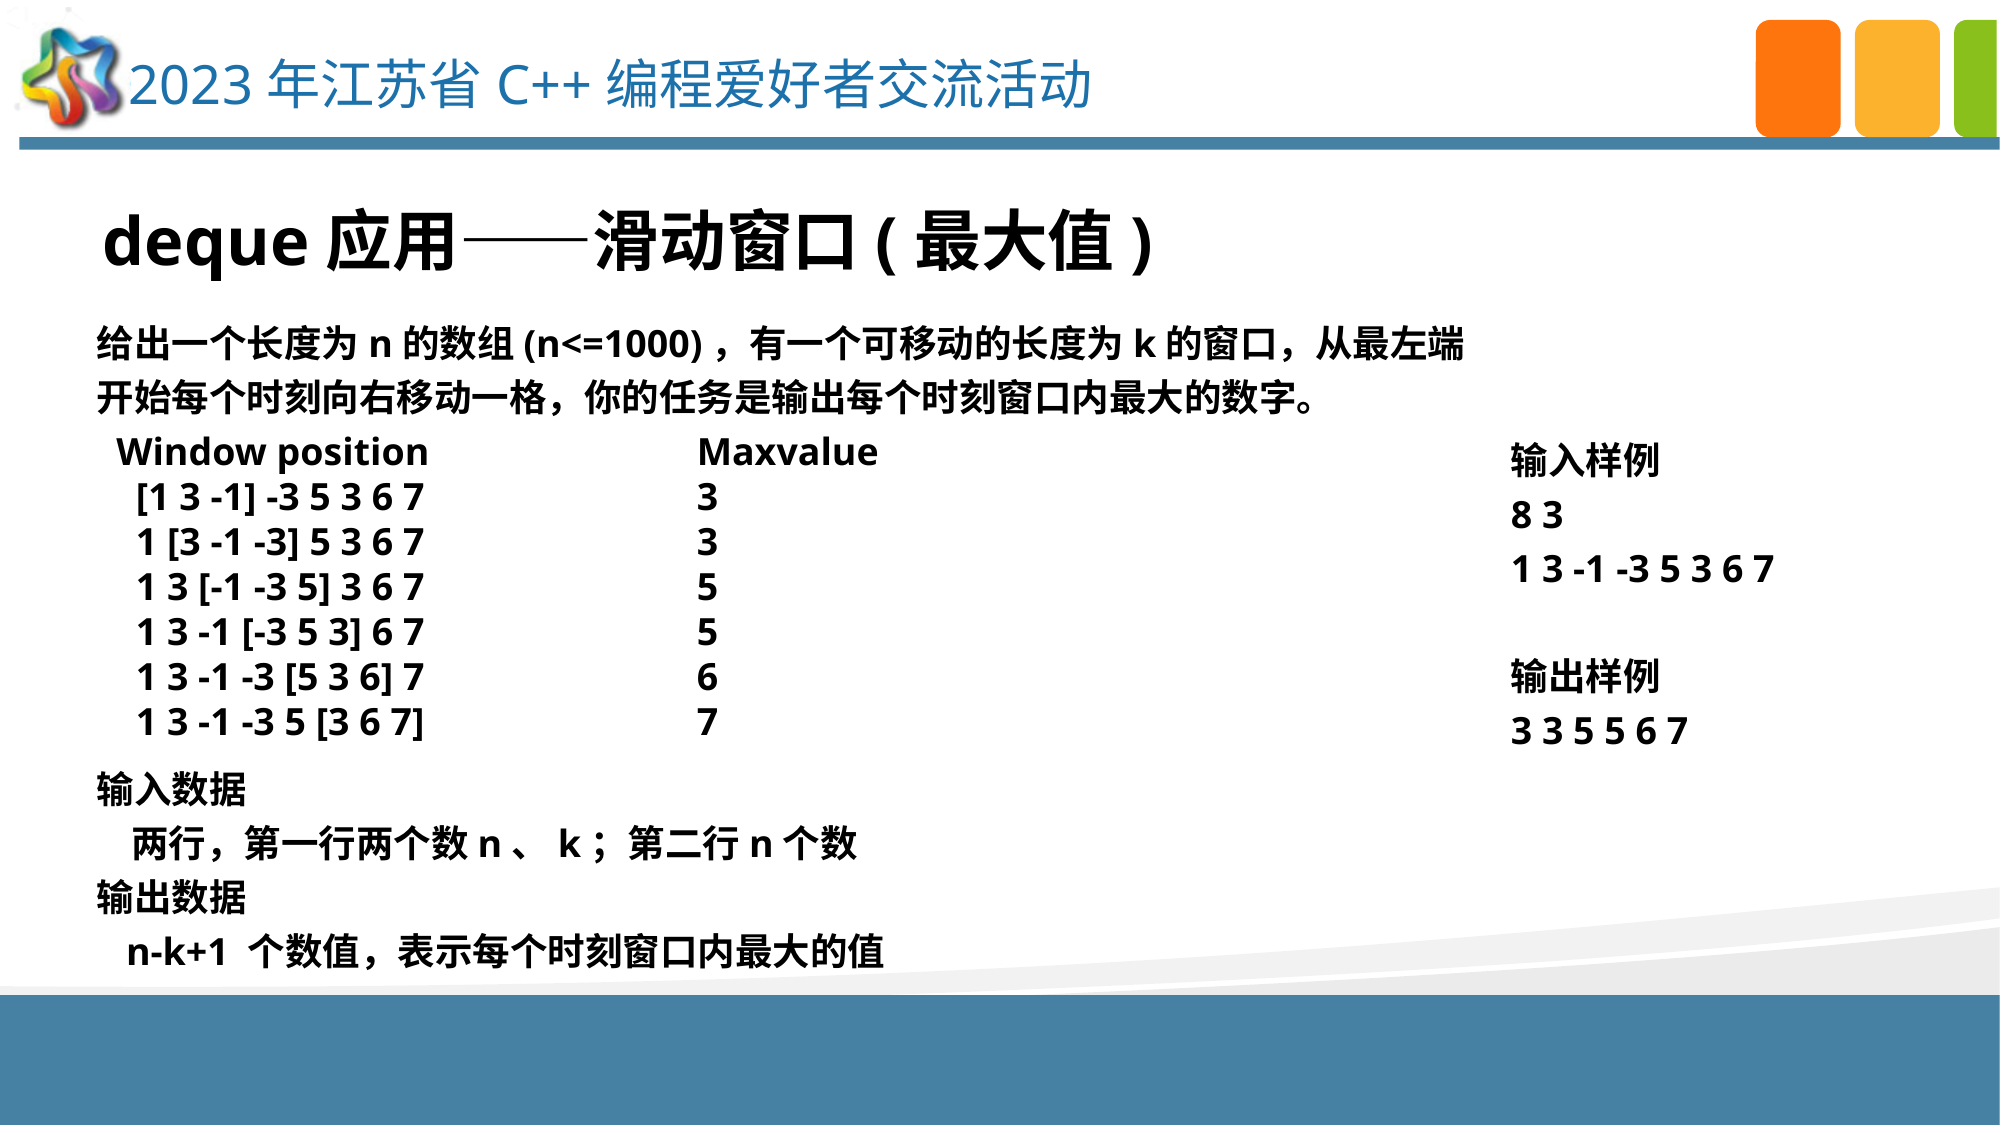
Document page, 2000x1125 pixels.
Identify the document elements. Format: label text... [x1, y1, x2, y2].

picture [7, 7, 131, 138]
text_box 输入样例 8 3 1 3 -1 -3 5 3 6 7 输出样例 3 3 5 5 6 7 [1496, 420, 1890, 814]
title deque应用——滑动窗口(最大值) [82, 188, 1264, 301]
list 给出一个长度为n的数组(n<=1000)，有一个可移动的长度为k的窗口，从最左端开始每个时刻向右移动一格，你的任务是输出每个时刻窗口内最大的数字。 Window position Maxvalue [1 3 -1] -3 5 3 6 7 3 1 [3 -1 -3] 5 3 6 7 3 1 3 [-1 -3 5] 3 6 7 5 1 3 -1 [-3 5 3] 6 7 5 1 3 -1 -3 [5 3 6] 7 6 1 3 -1 -3 5 [3 6 7] 7 输入数据 两行，第一行两个数n、k；第二行n个数 输出数据 n-k+1 个数值，表示每个时刻窗口内最大的值 [76, 301, 1496, 971]
